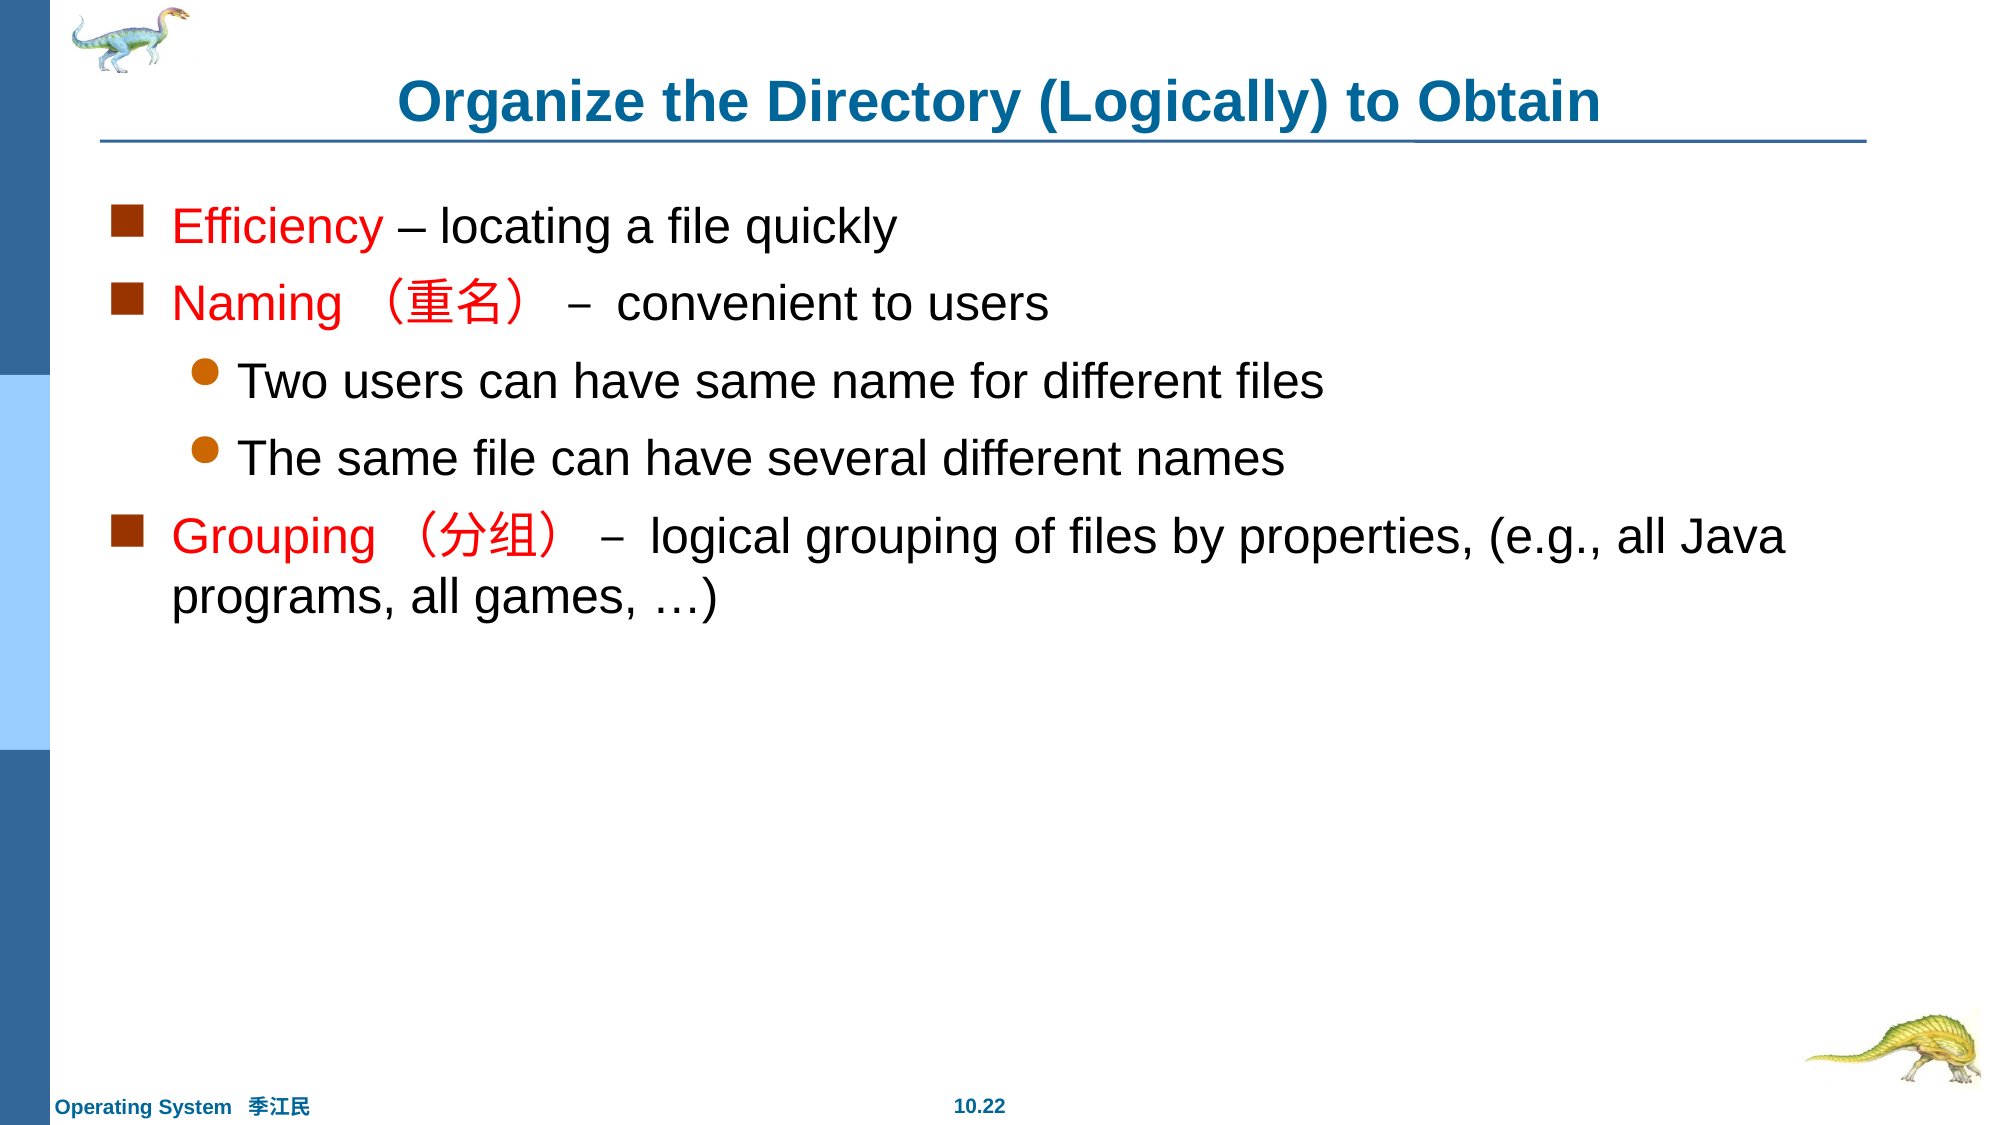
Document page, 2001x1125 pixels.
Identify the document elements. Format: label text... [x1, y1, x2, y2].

list Efficiency – locating a file quickly Naming（重名） – convenient to users Two users can have same name for different files The same file can have several different names Grouping（分组） – logical grouping of files by properties, (e.g., all Java programs, all games, …) [99, 185, 1900, 929]
picture [62, 0, 203, 80]
picture [1802, 1006, 1982, 1090]
title Organize the Directory (Logically) to Obtain [99, 45, 1900, 141]
